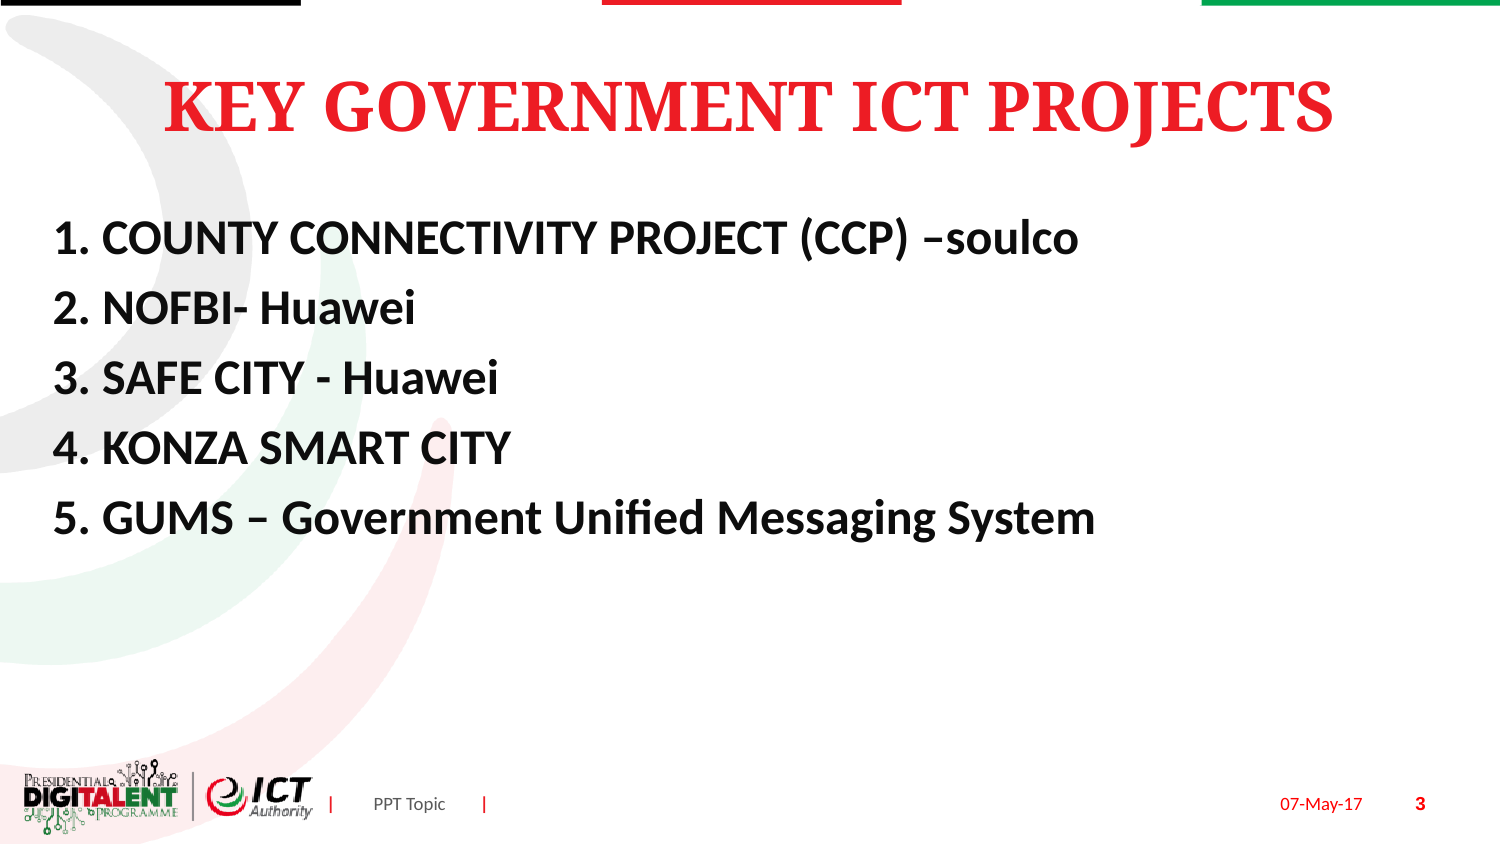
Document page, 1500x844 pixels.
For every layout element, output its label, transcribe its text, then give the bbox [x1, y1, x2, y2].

title KEY GOVERNMENT ICT PROJECTS [37, 33, 1463, 175]
list 1. COUNTY CONNECTIVITY PROJECT (CCP) –soulco 2. NOFBI- Huawei 3. SAFE CITY - Huawei 4. KONZA SMART CITY 5. GUMS – Government Unified Messaging System [37, 196, 1463, 754]
picture [0, 15, 463, 844]
